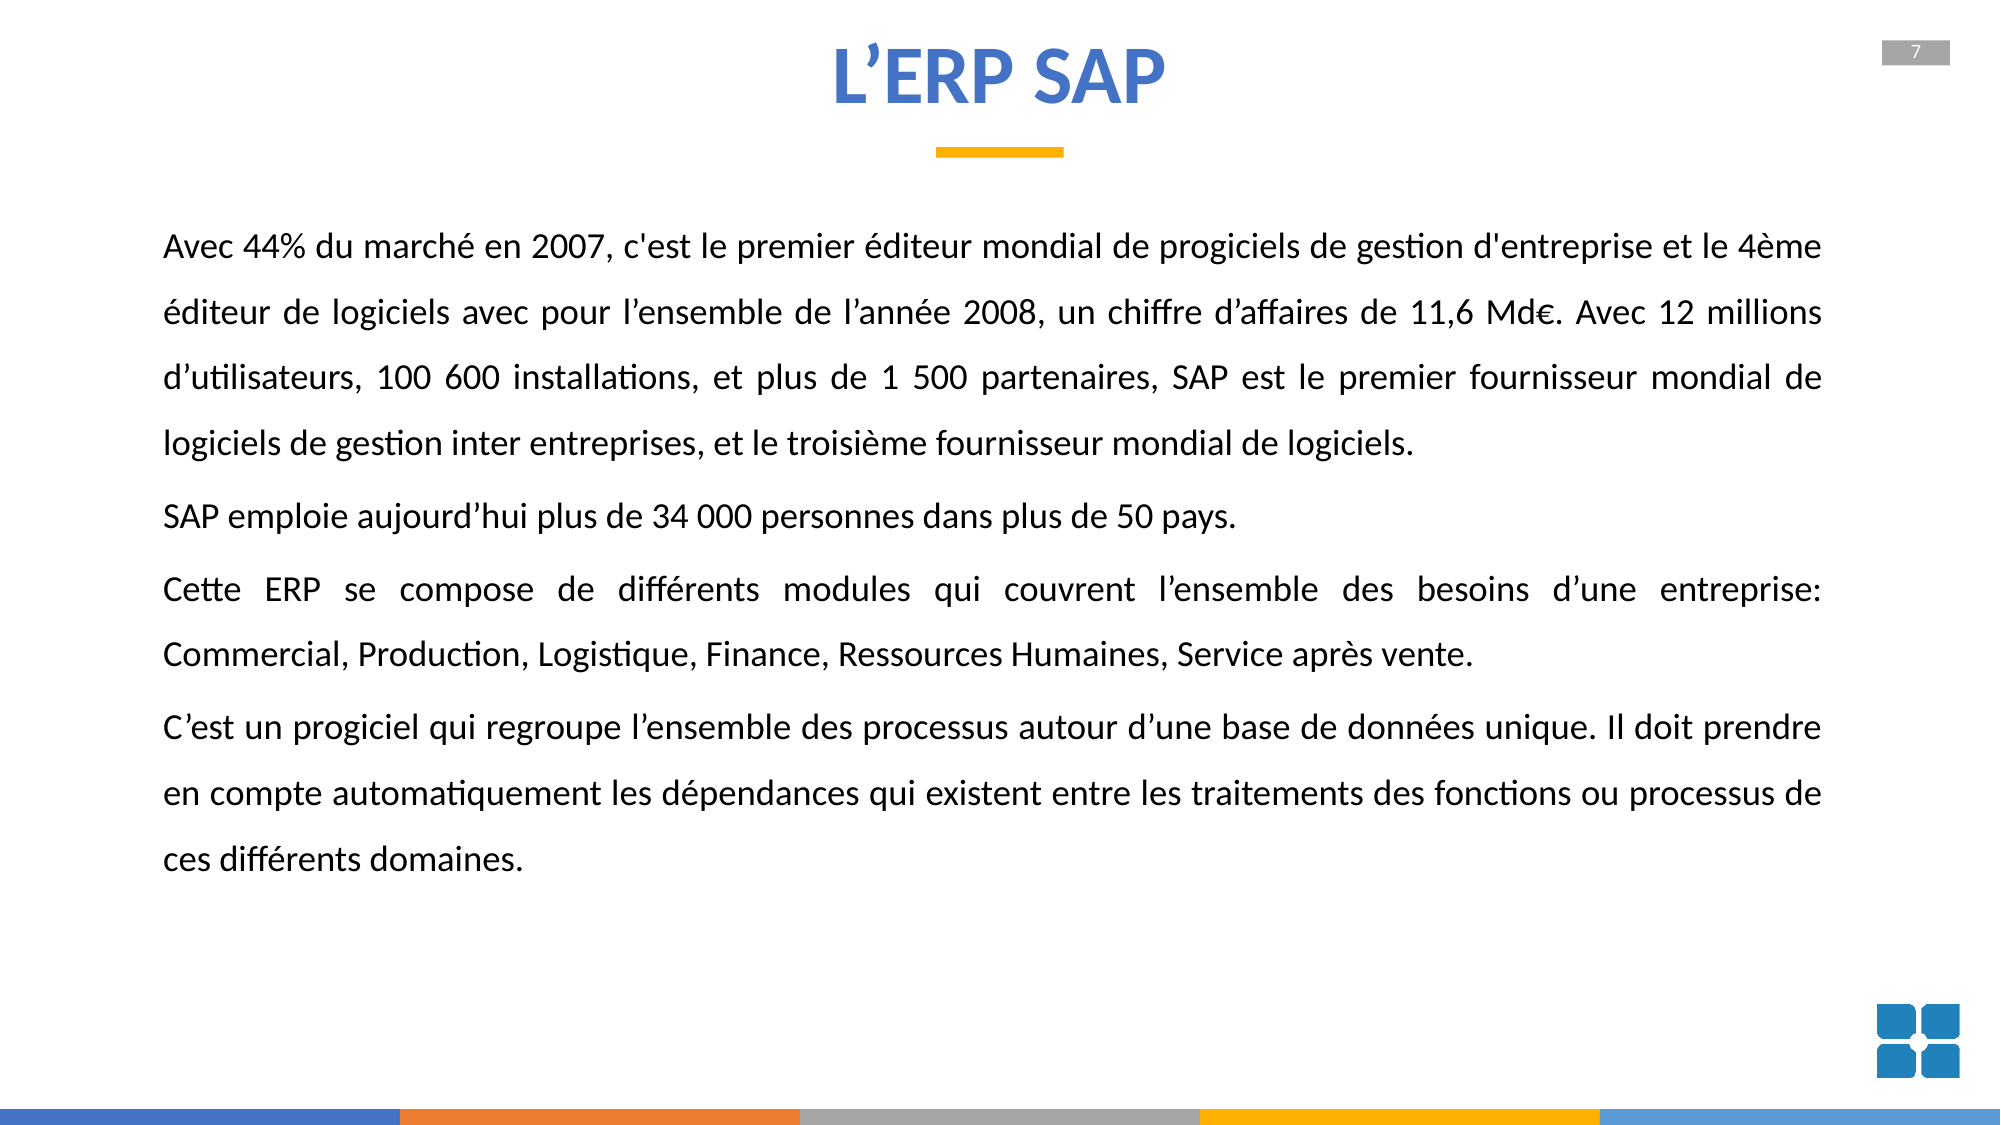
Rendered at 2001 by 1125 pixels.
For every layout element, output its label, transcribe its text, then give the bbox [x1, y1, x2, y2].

title L’ERP SAP [0, 0, 2000, 153]
list Avec 44% du marché en 2007, c'est le premier éditeur mondial de progiciels de gestion d'entreprise et le 4ème éditeur de logiciels avec pour l’ensemble de l’année 2008, un chiffre d’affaires de 11,6 Md€. Avec 12 millions d’utilisateurs, 100 600 installations, et plus de 1 500 partenaires, SAP est le premier fournisseur mondial de logiciels de gestion inter entreprises, et le troisième fournisseur mondial de logiciels. SAP emploie aujourd’hui plus de 34 000 personnes dans plus de 50 pays. Cette ERP se compose de différents modules qui couvrent l’ensemble des besoins d’une entreprise: Commercial, Production, Logistique, Finance, Ressources Humaines, Service après vente. C’est un progiciel qui regroupe l’ensemble des processus autour d’une base de données unique. Il doit prendre en compte automatiquement les dépendances qui existent entre les traitements des fonctions ou processus de ces différents domaines. [115, 152, 1872, 1001]
picture [1877, 1004, 1967, 1078]
